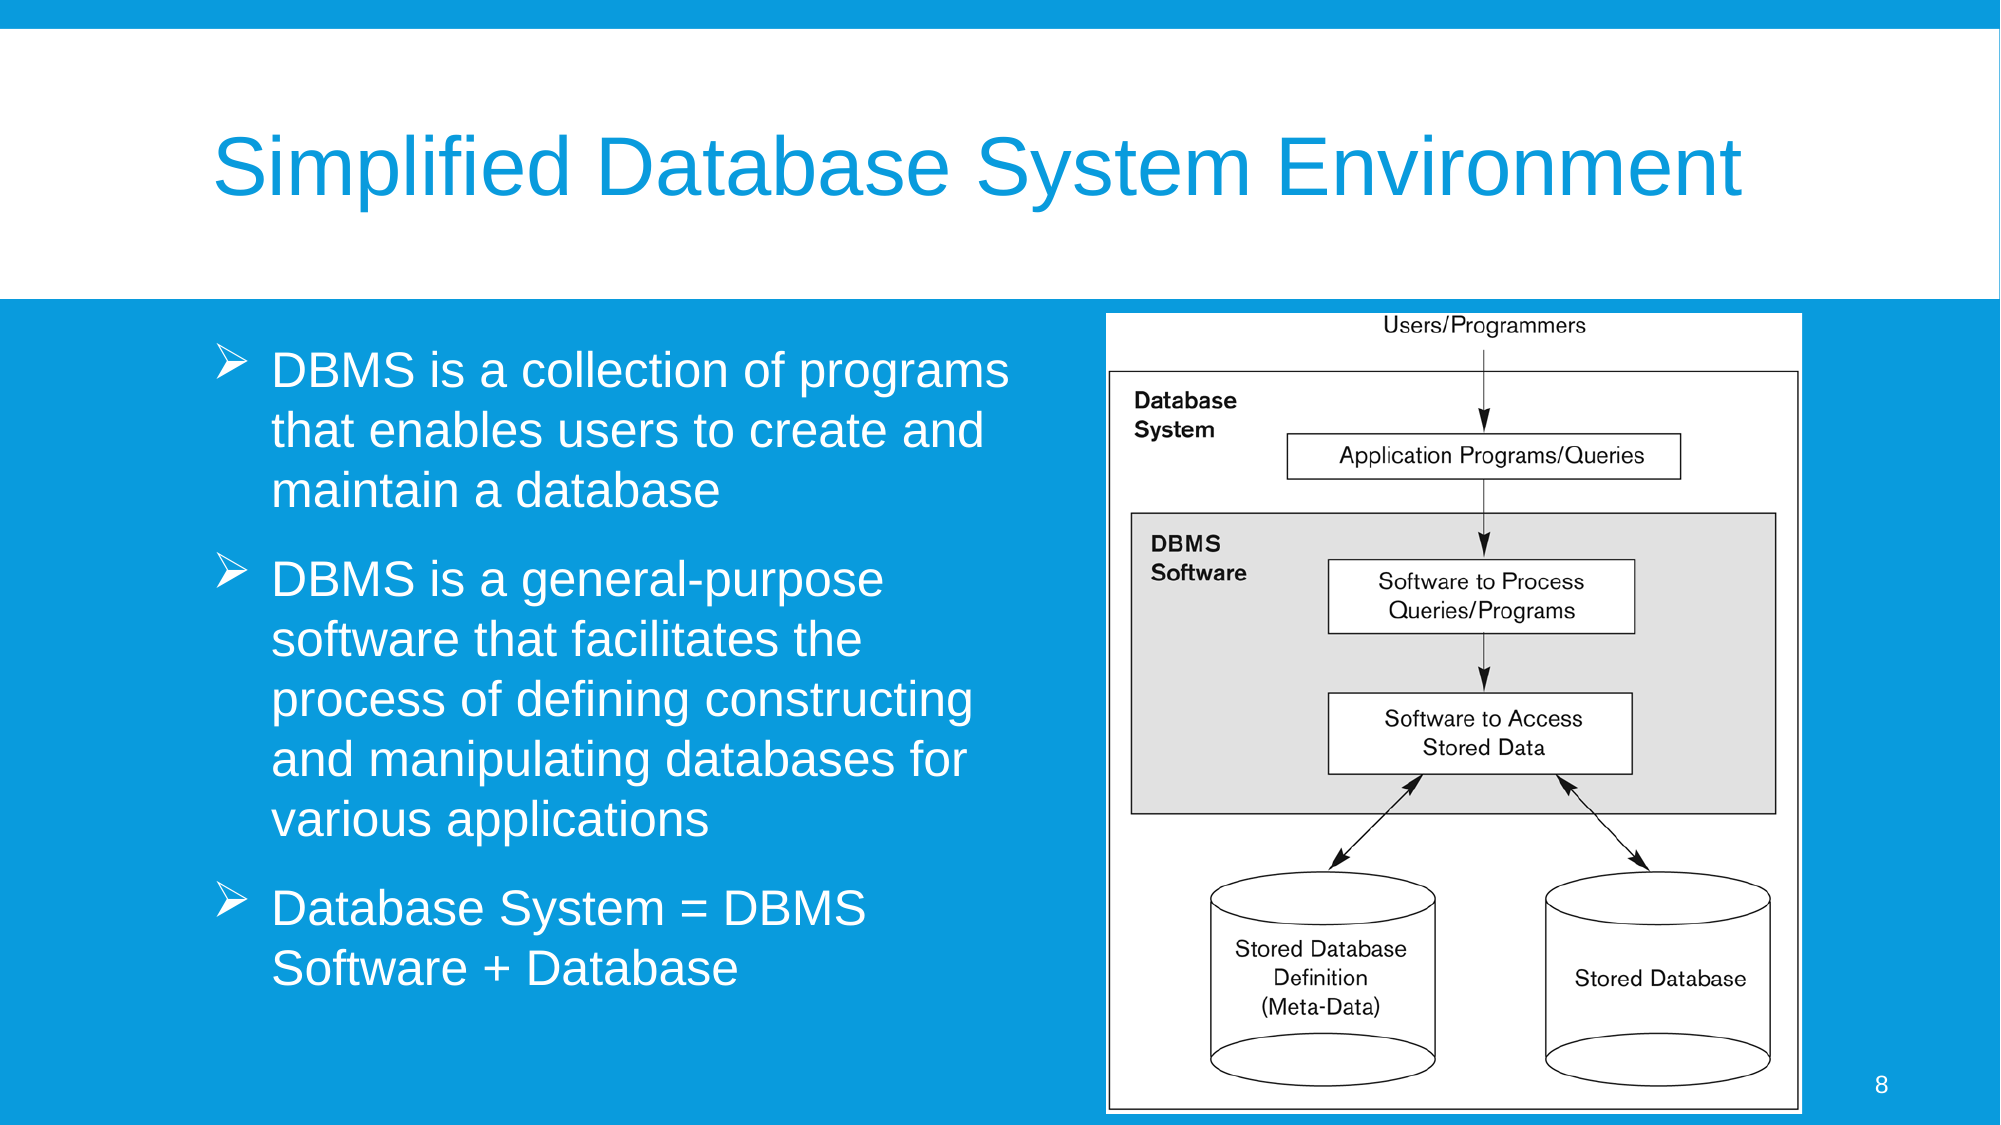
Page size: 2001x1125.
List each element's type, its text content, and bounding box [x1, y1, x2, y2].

picture [1107, 314, 1802, 1113]
slide_number 8 [1809, 1053, 1904, 1114]
title Simplified Database System Environment [197, 46, 1803, 295]
list DBMS is a collection of programs that enables users to create and maintain a database DBMS is a general-purpose software that facilitates the process of defining constructing and manipulating databases for various applications Database System = DBMS Software + Database [197, 329, 1054, 1020]
